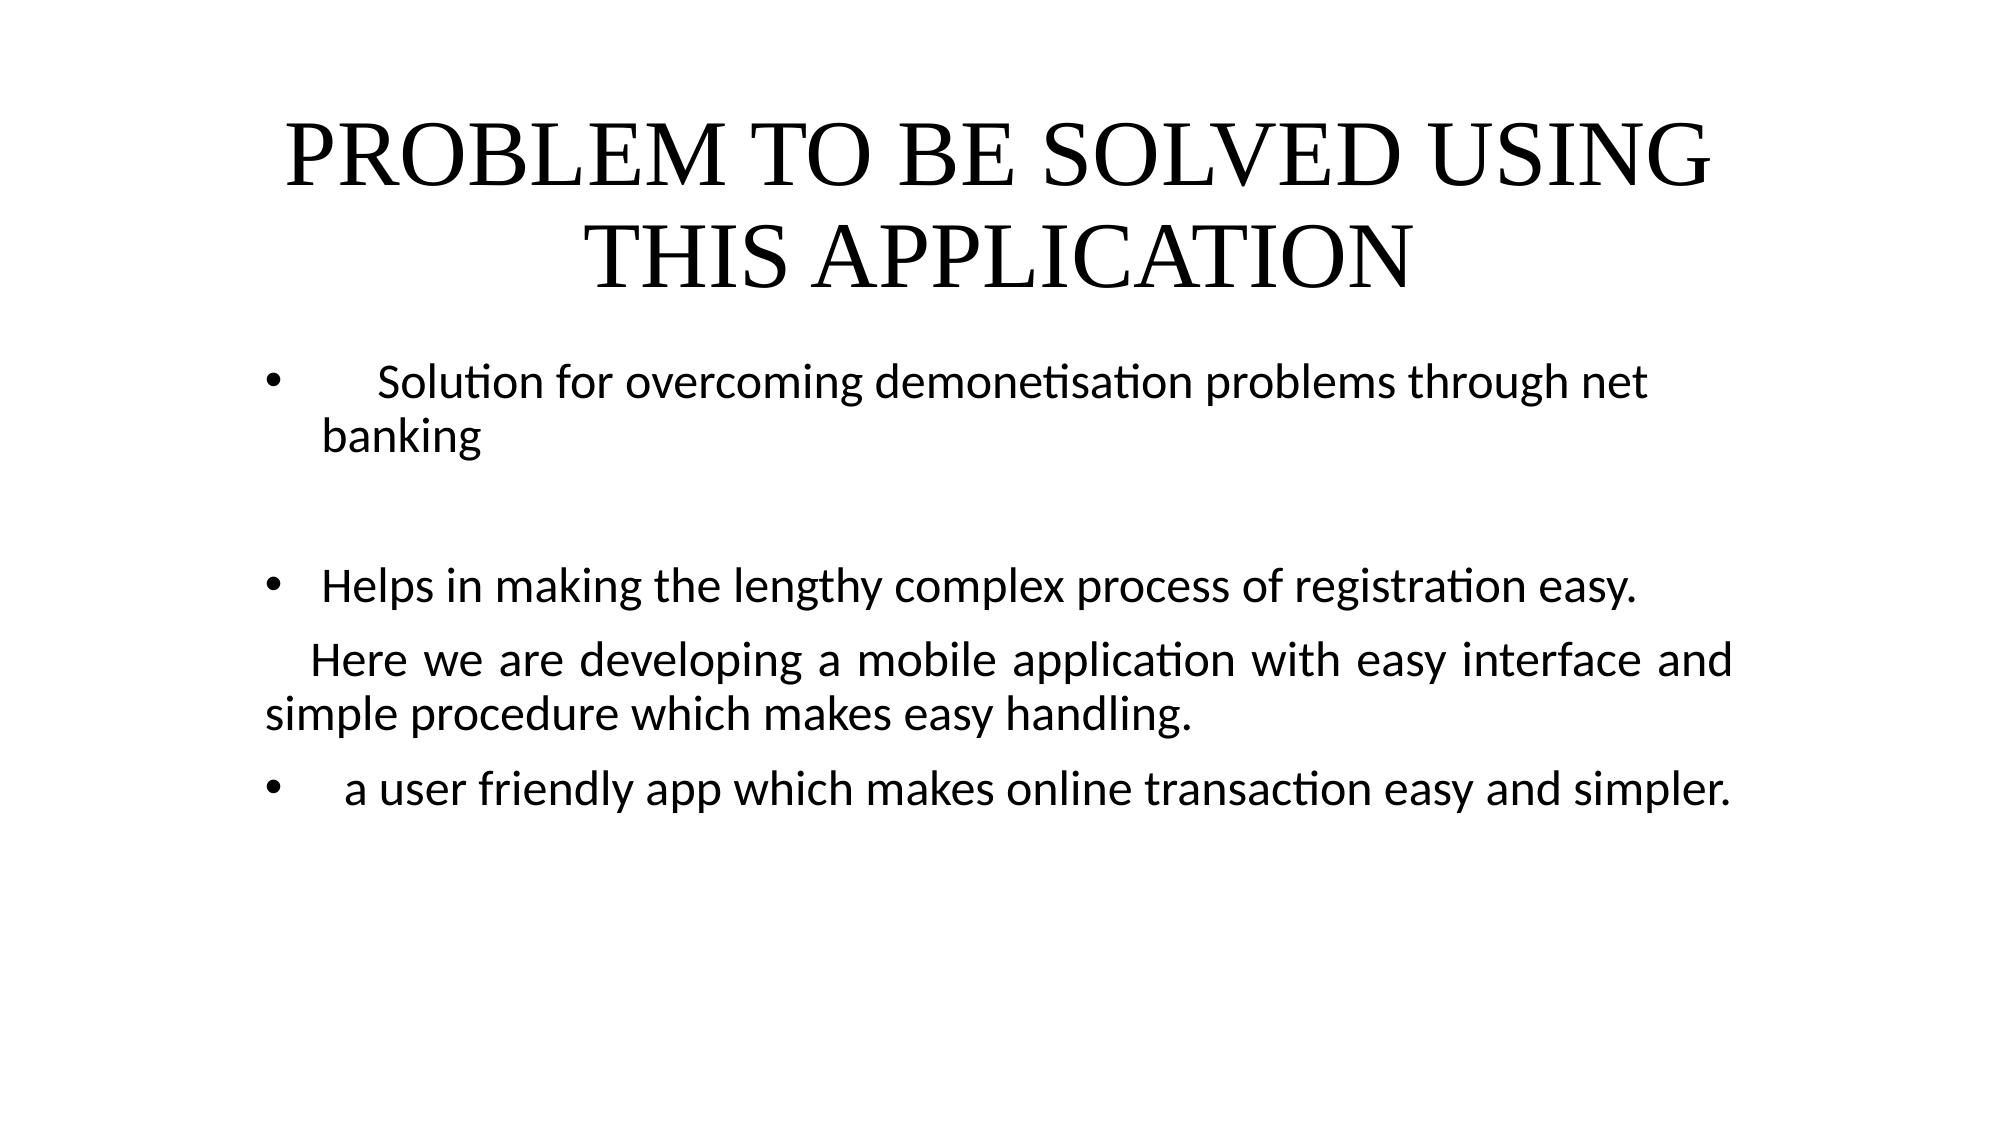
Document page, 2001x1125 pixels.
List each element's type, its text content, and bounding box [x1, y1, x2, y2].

subtitle Solution for overcoming demonetisation problems through net banking Helps in making the lengthy complex process of registration easy. Here we are developing a mobile application with easy interface and simple procedure which makes easy handling. a user friendly app which makes online transaction easy and simpler. [249, 347, 1750, 863]
title PROBLEM TO BE SOLVED USING THIS APPLICATION [249, 95, 1750, 316]
